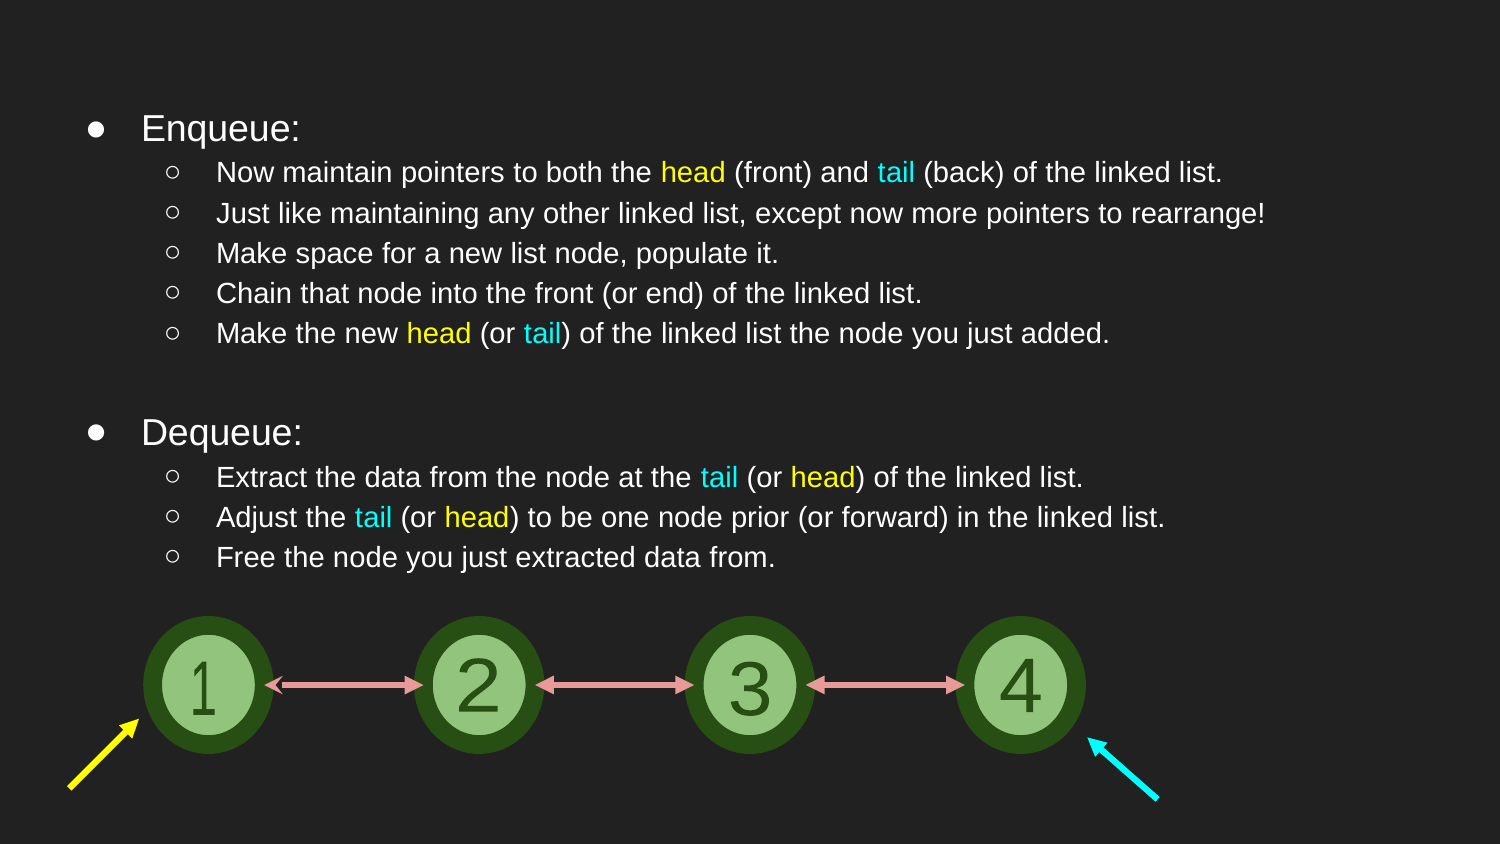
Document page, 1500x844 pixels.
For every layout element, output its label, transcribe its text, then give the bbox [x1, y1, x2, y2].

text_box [1087, 737, 1158, 800]
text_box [69, 718, 140, 789]
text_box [152, 625, 1077, 745]
list Enqueue: Now maintain pointers to both the head (front) and tail (back) of the linked list. Just like maintaining any other linked list, except now more pointers to rearrange! Make space for a new list node, populate it. Chain that node into the front (or end) of the linked list. Make the new head (or tail) of the linked list the node you just added. Dequeue: Extract the data from the node at the tail (or head) of the linked list. Adjust the tail (or head) to be one node prior (or forward) in the linked list. Free the node you just extracted data from. [51, 81, 1449, 612]
